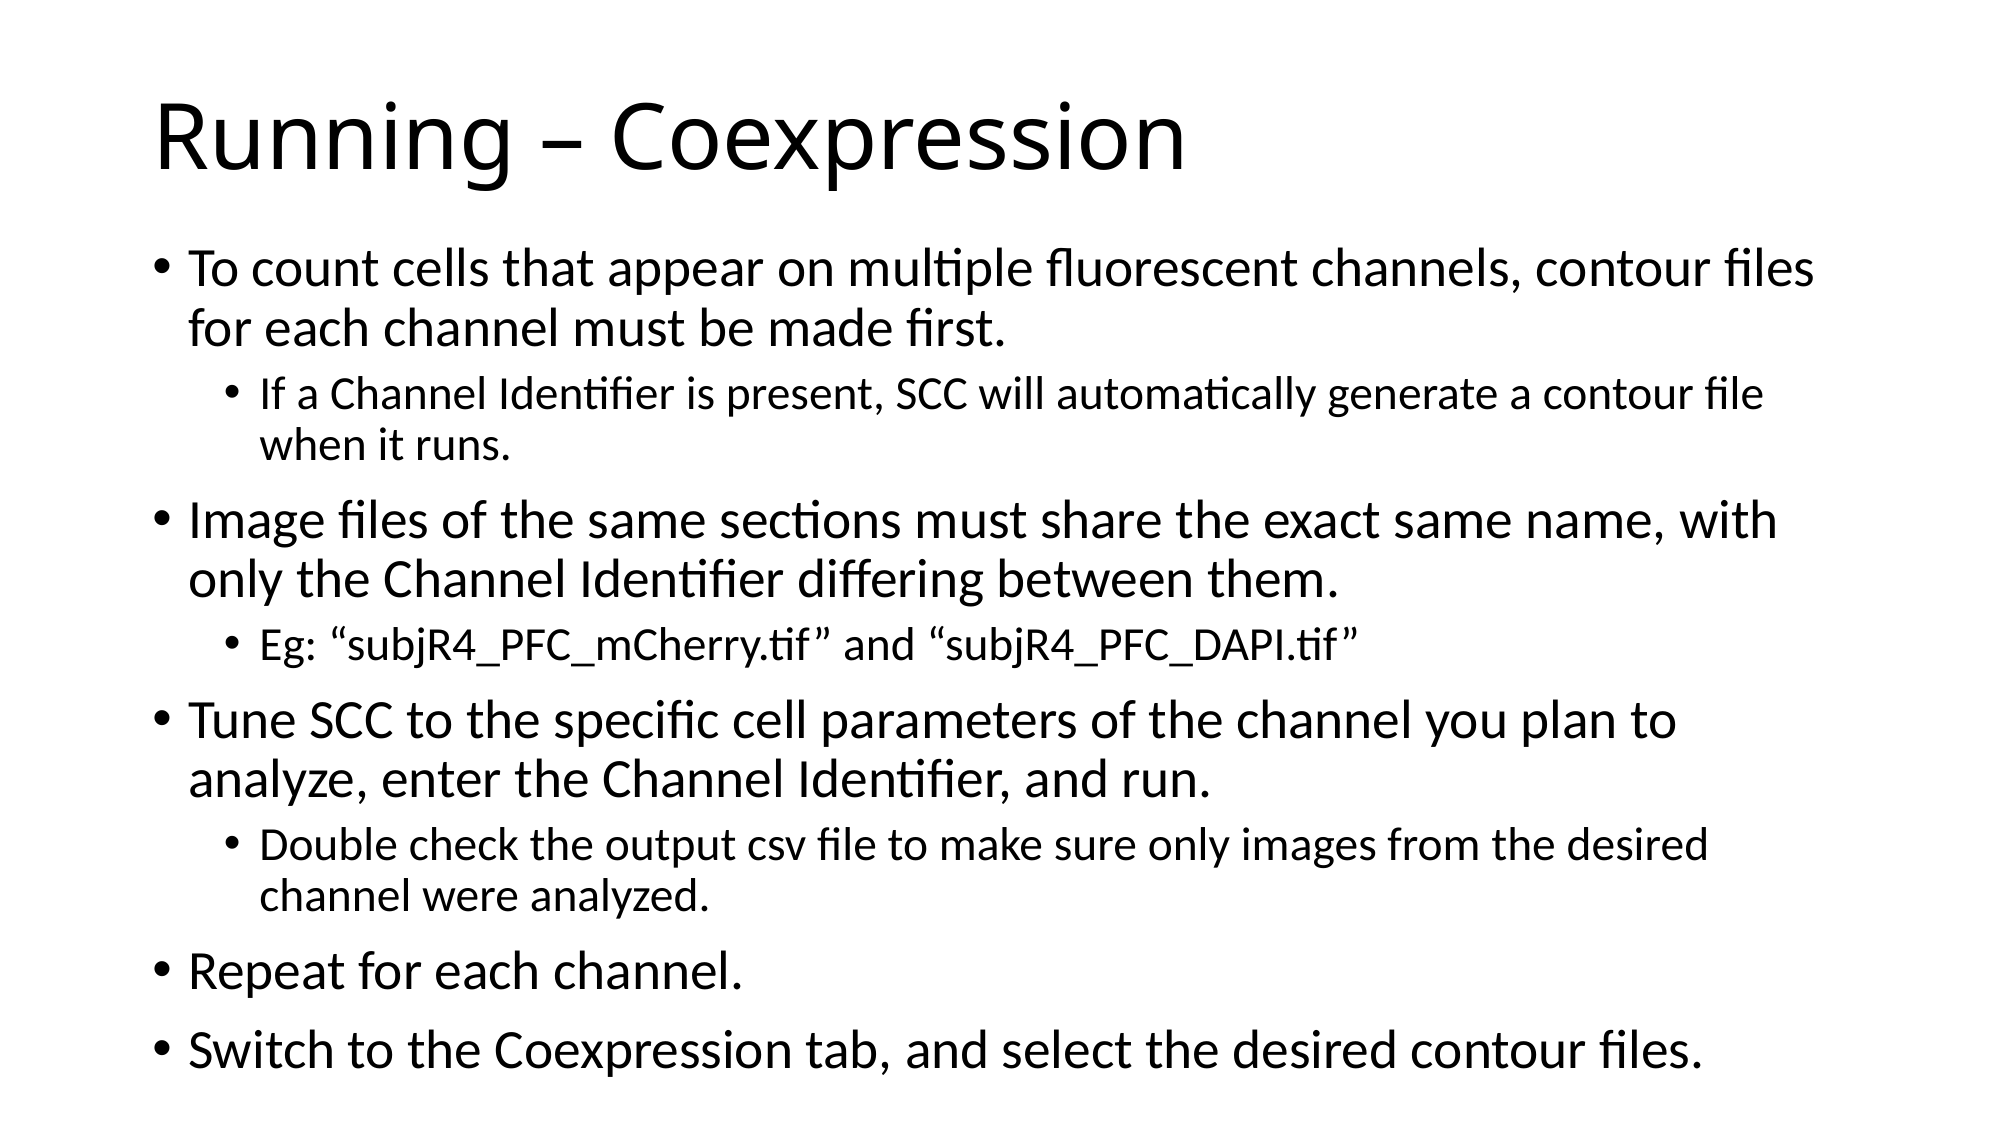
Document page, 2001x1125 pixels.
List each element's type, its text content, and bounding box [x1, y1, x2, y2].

list To count cells that appear on multiple fluorescent channels, contour files for each channel must be made first. If a Channel Identifier is present, SCC will automatically generate a contour file when it runs. Image files of the same sections must share the exact same name, with only the Channel Identifier differing between them. Eg: “subjR4_PFC_mCherry.tif” and “subjR4_PFC_DAPI.tif” Tune SCC to the specific cell parameters of the channel you plan to analyze, enter the Channel Identifier, and run. Double check the output csv file to make sure only images from the desired channel were analyzed. Repeat for each channel. Switch to the Coexpression tab, and select the desired contour files. [137, 231, 1863, 1097]
title Running – Coexpression [137, 30, 1863, 231]
